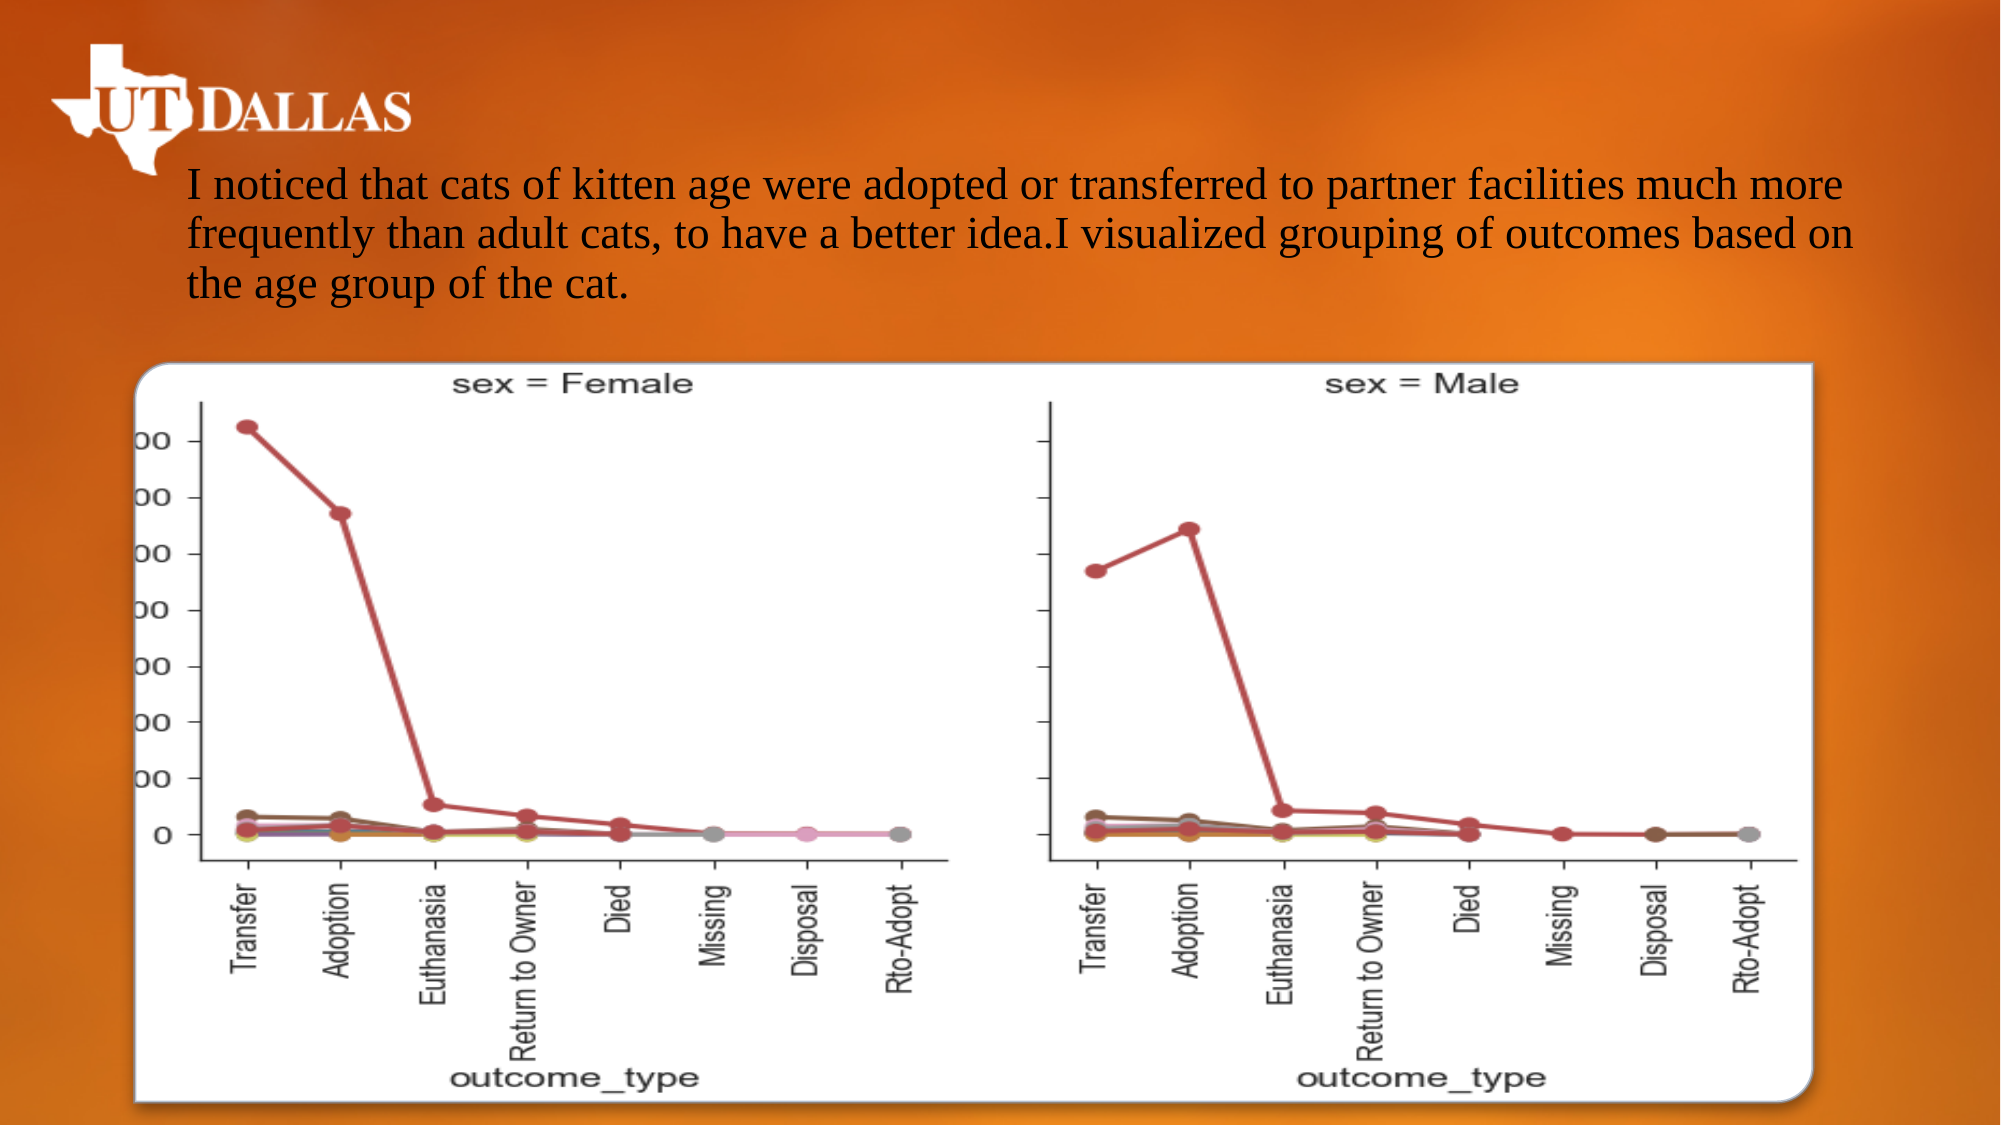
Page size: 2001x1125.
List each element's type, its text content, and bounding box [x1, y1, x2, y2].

list I noticed that cats of kitten age were adopted or transferred to partner facilities much more frequently than adult cats, to have a better idea.I visualized grouping of outcomes based on the age group of the cat. [171, 152, 1889, 864]
picture [0, 0, 2001, 1125]
